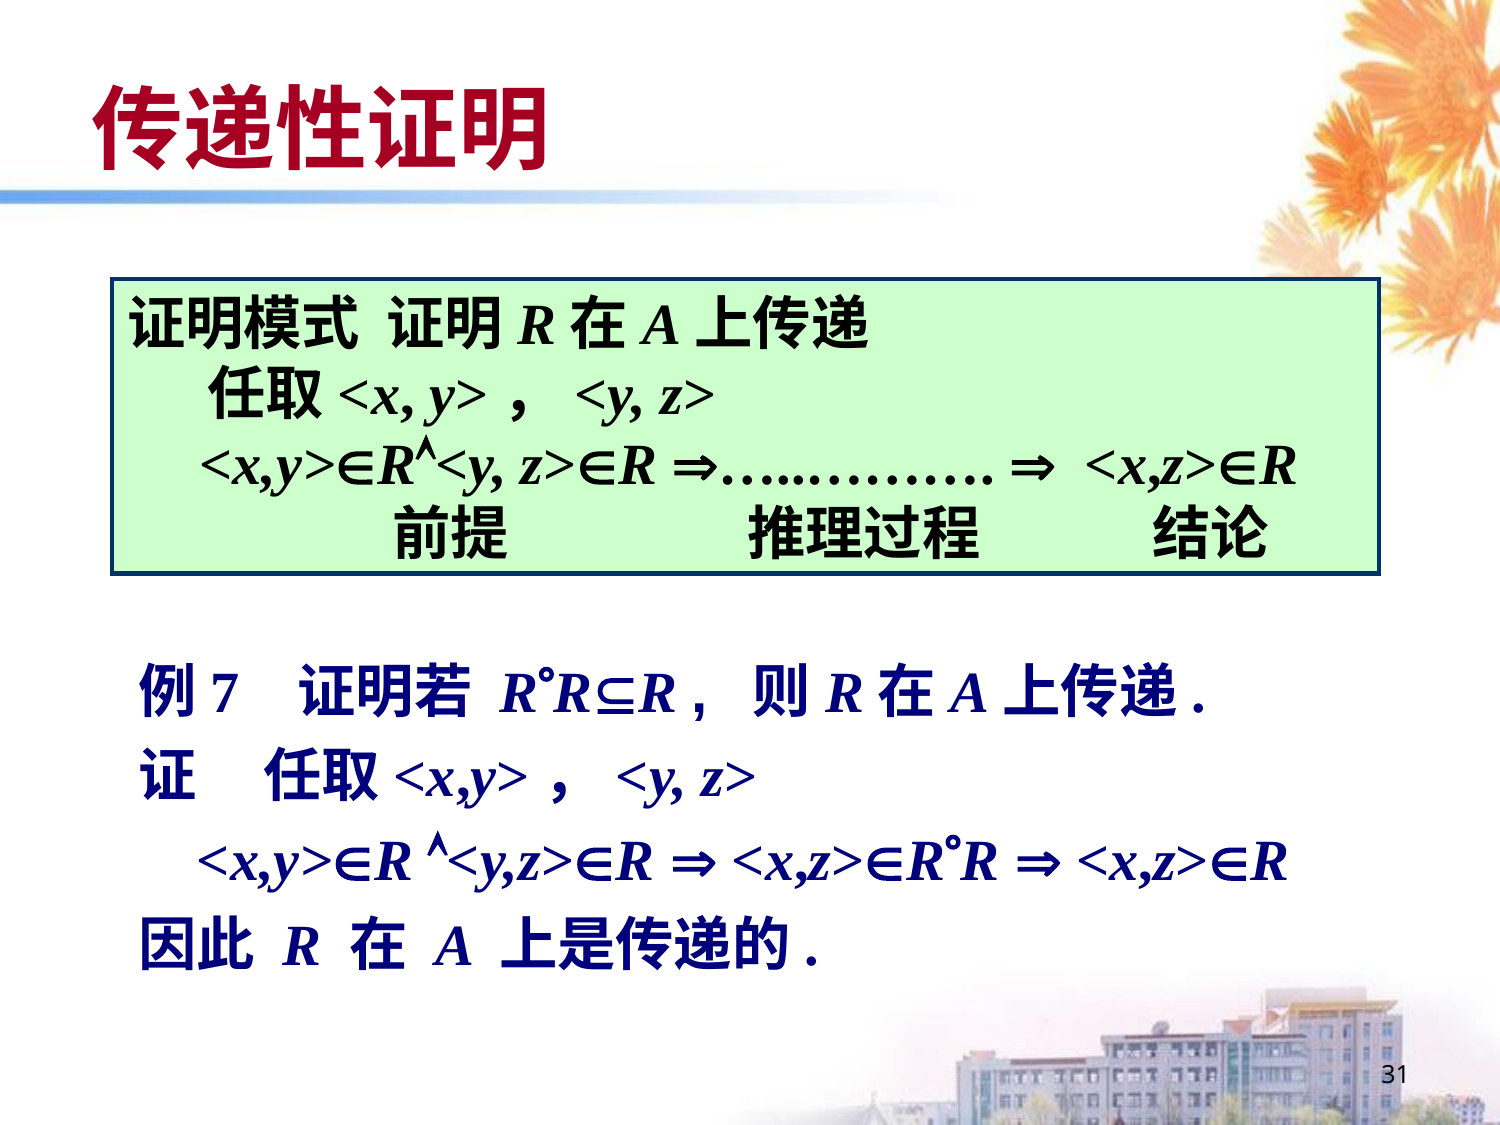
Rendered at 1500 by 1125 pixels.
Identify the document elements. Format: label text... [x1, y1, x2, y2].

picture [0, 0, 1500, 1125]
text_box 证明模式 证明R在A上传递 任取<x, y>，<y, z> <x,y>R<y, z>R …..……….  <x,z>R 前提 推理过程 结论 [112, 278, 1380, 574]
text_box 例7 证明若 RRR , 则R在A上传递. 证 任取<x,y>，<y, z> <x,y>R <y,z>R  <x,z>RR  <x,z>R 因此 R 在 A 上是传递的. [123, 633, 1459, 984]
slide_number 31 [1074, 1024, 1426, 1101]
title 传递性证明 [76, 42, 1424, 208]
